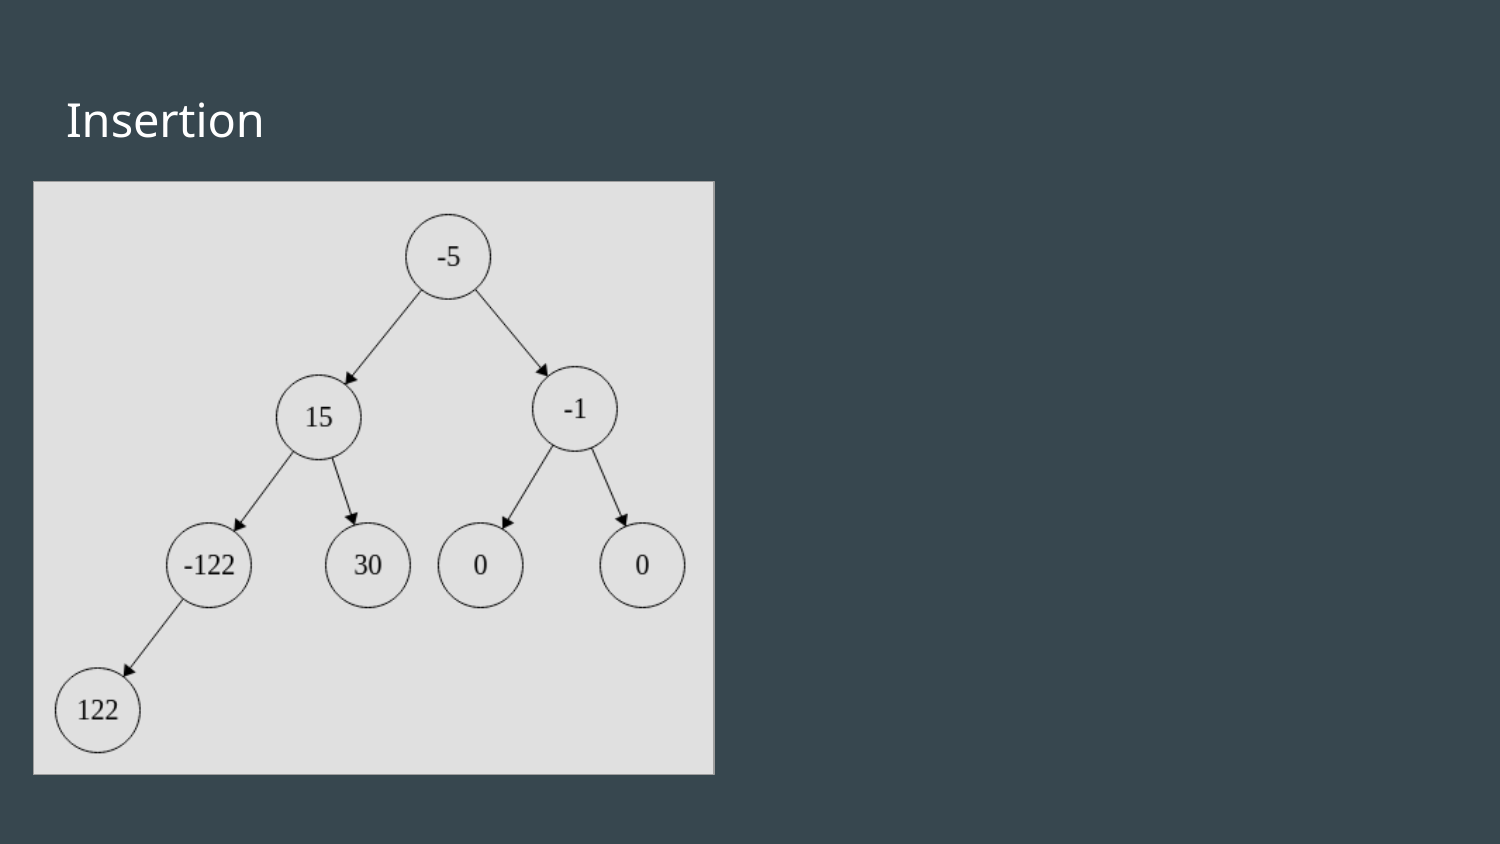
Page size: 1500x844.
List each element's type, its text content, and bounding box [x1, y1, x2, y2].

title Insertion [51, 72, 1449, 167]
picture [0, 100, 1060, 844]
